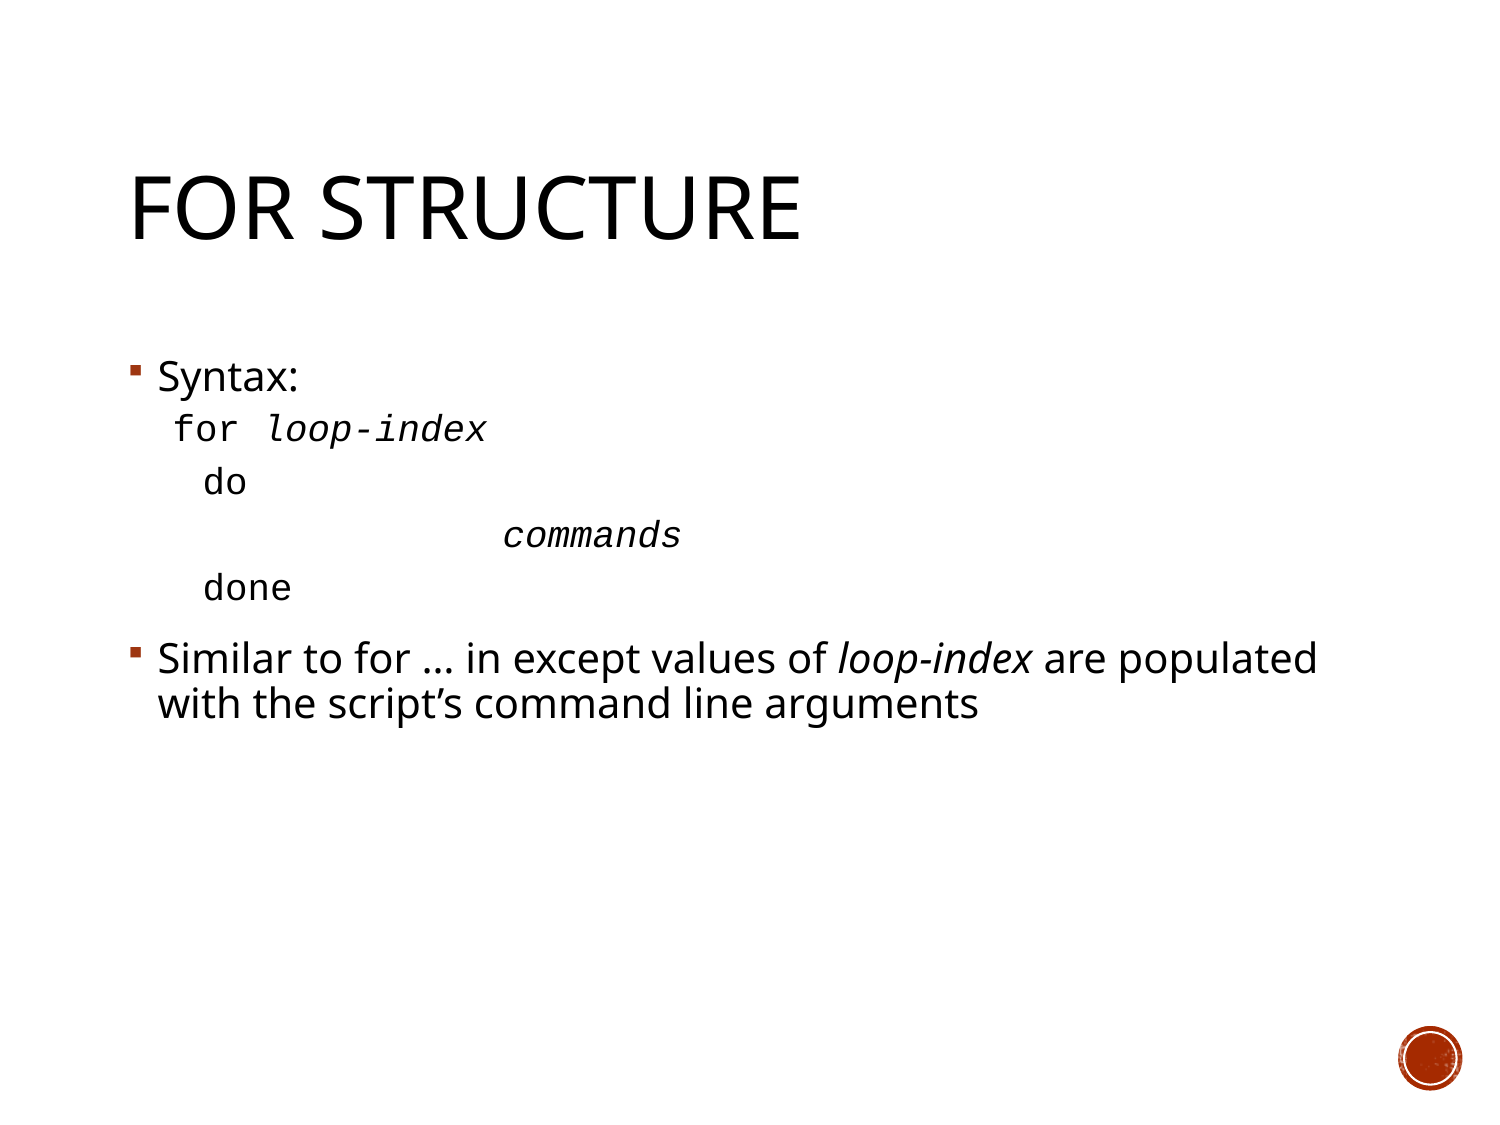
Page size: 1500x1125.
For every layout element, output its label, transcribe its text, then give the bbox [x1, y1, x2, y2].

list Syntax: for loop-index do commands done Similar to for … in except values of loop-index are populated with the script’s command line arguments [112, 348, 1388, 1013]
title for structure [112, 79, 1388, 344]
